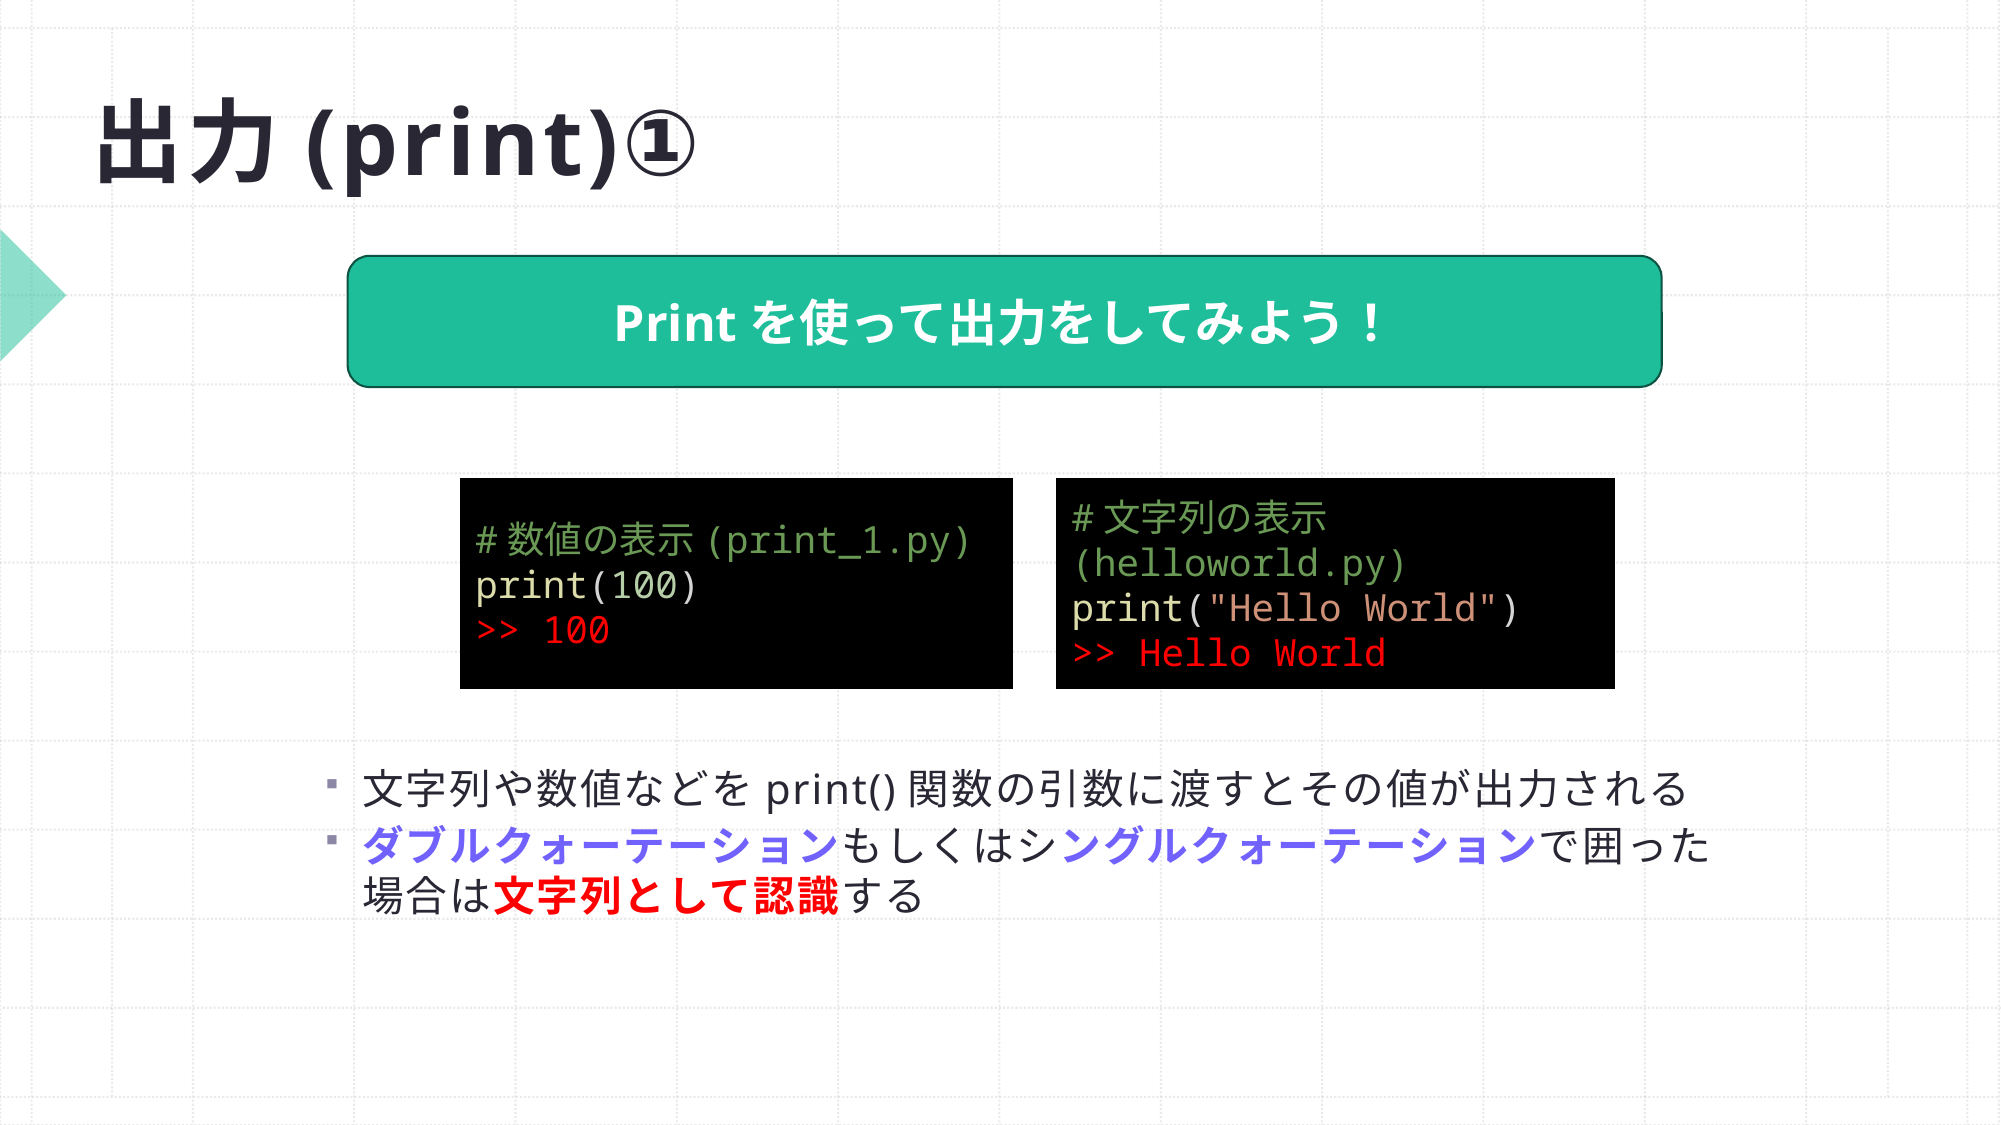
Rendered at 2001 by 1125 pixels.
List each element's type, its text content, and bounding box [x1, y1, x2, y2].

text_box #数値の表示(print_1.py) print(100) >> 100 [460, 478, 1013, 689]
text_box Printを使って出力をしてみよう！ [346, 254, 1663, 389]
title 出力(print)① [73, 70, 1768, 210]
list 文字列や数値などをprint()関数の引数に渡すとその値が出力される ダブルクォーテーションもしくはシングルクォーテーションで囲った場合は文字列として認識する [306, 754, 1746, 964]
text_box #文字列の表示(helloworld.py) print("Hello World") >> Hello World [1056, 478, 1615, 689]
